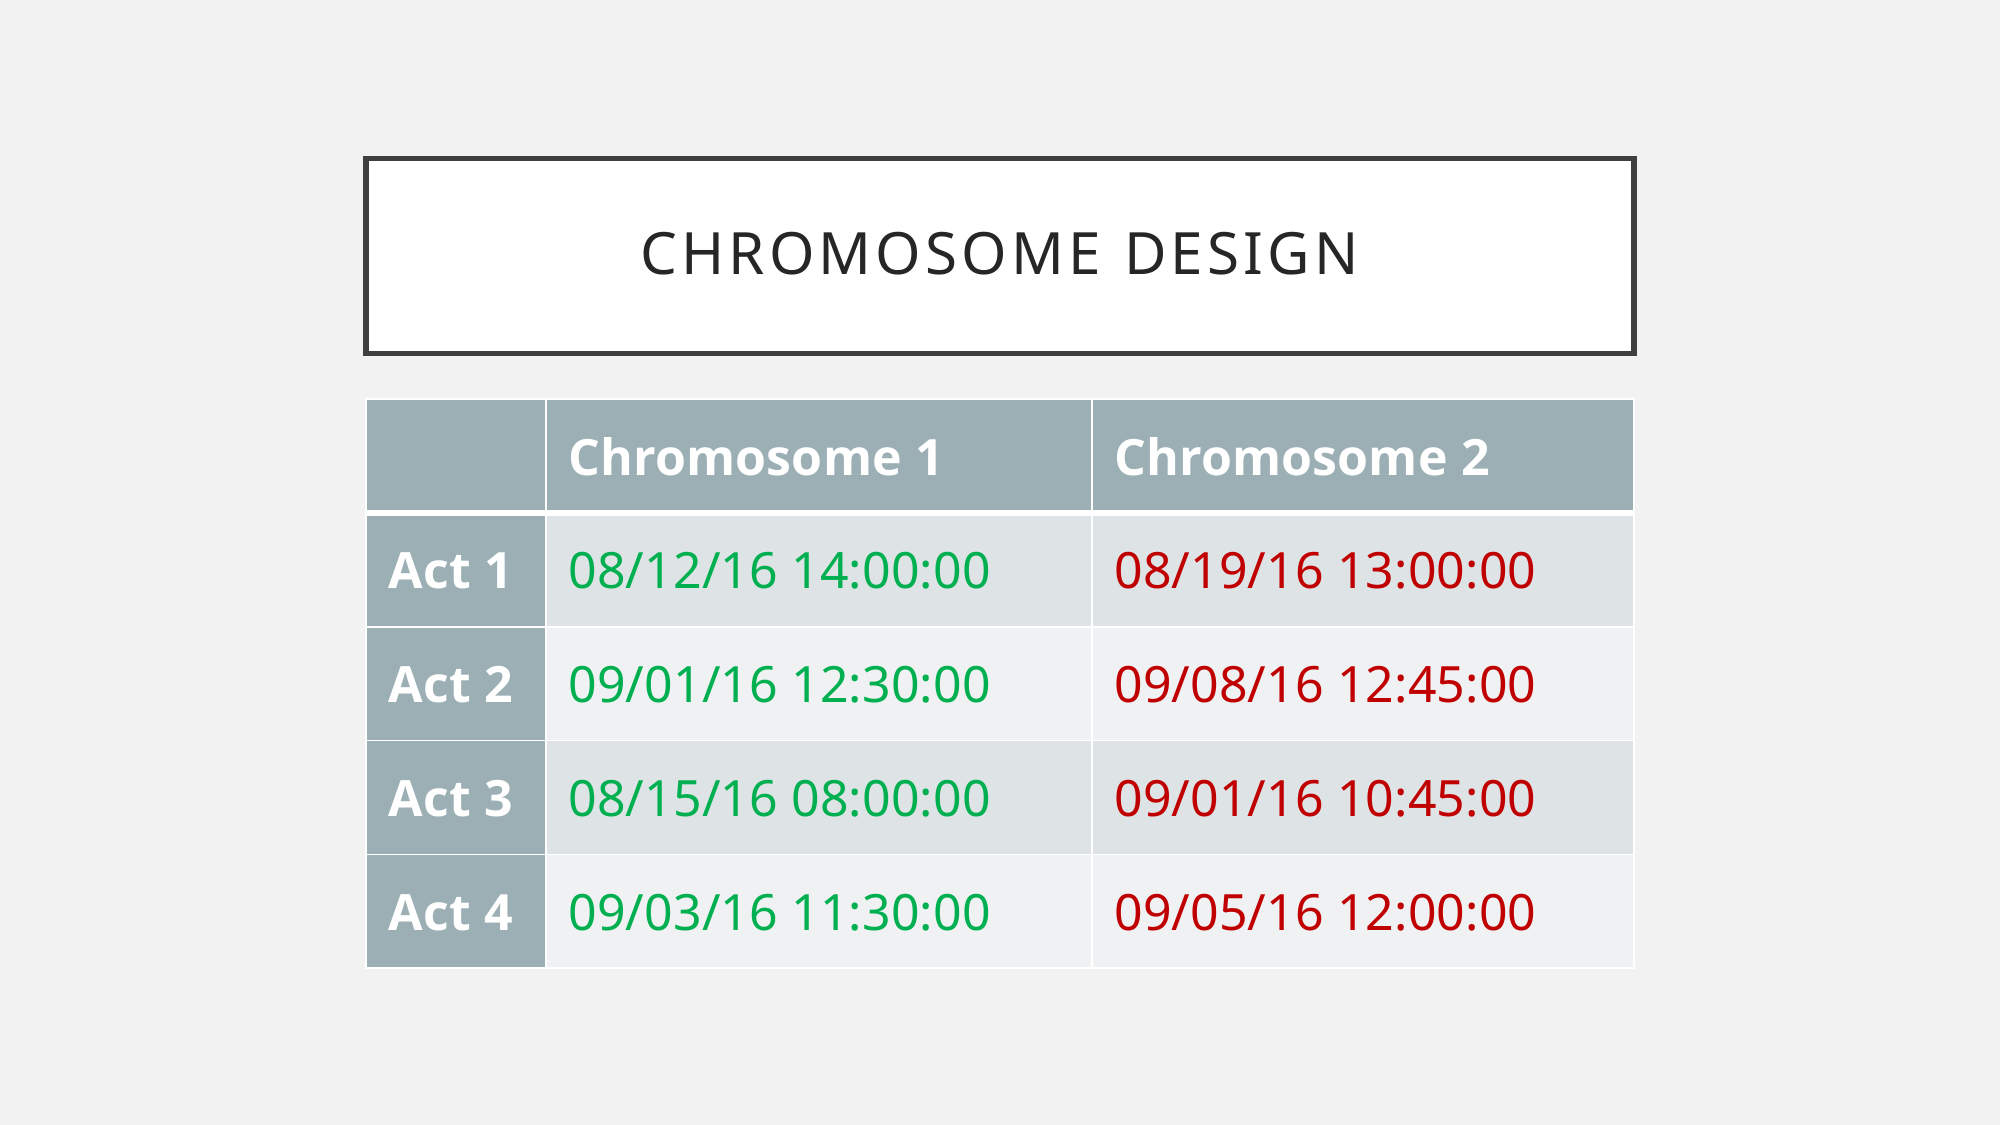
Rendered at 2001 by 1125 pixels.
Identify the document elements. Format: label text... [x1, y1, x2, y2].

table_cell Act 1 [367, 516, 545, 626]
table_cell Act 3 [367, 741, 545, 854]
table_header Chromosome 2 [1093, 400, 1633, 510]
table_cell 08/19/16 13:00:00 [1093, 516, 1633, 626]
table_cell 08/12/16 14:00:00 [547, 516, 1091, 626]
table_cell 09/03/16 11:30:00 [547, 855, 1091, 967]
table_cell Act 2 [367, 628, 545, 740]
table_cell 09/05/16 12:00:00 [1093, 855, 1633, 967]
table_header [367, 400, 545, 510]
table_cell 09/01/16 10:45:00 [1093, 741, 1633, 854]
table_cell 09/01/16 12:30:00 [547, 628, 1091, 740]
title Chromosome Design [363, 156, 1637, 356]
table_header Chromosome 1 [547, 400, 1091, 510]
table_cell Act 4 [367, 855, 545, 967]
table_cell 09/08/16 12:45:00 [1093, 628, 1633, 740]
table_cell 08/15/16 08:00:00 [547, 741, 1091, 854]
